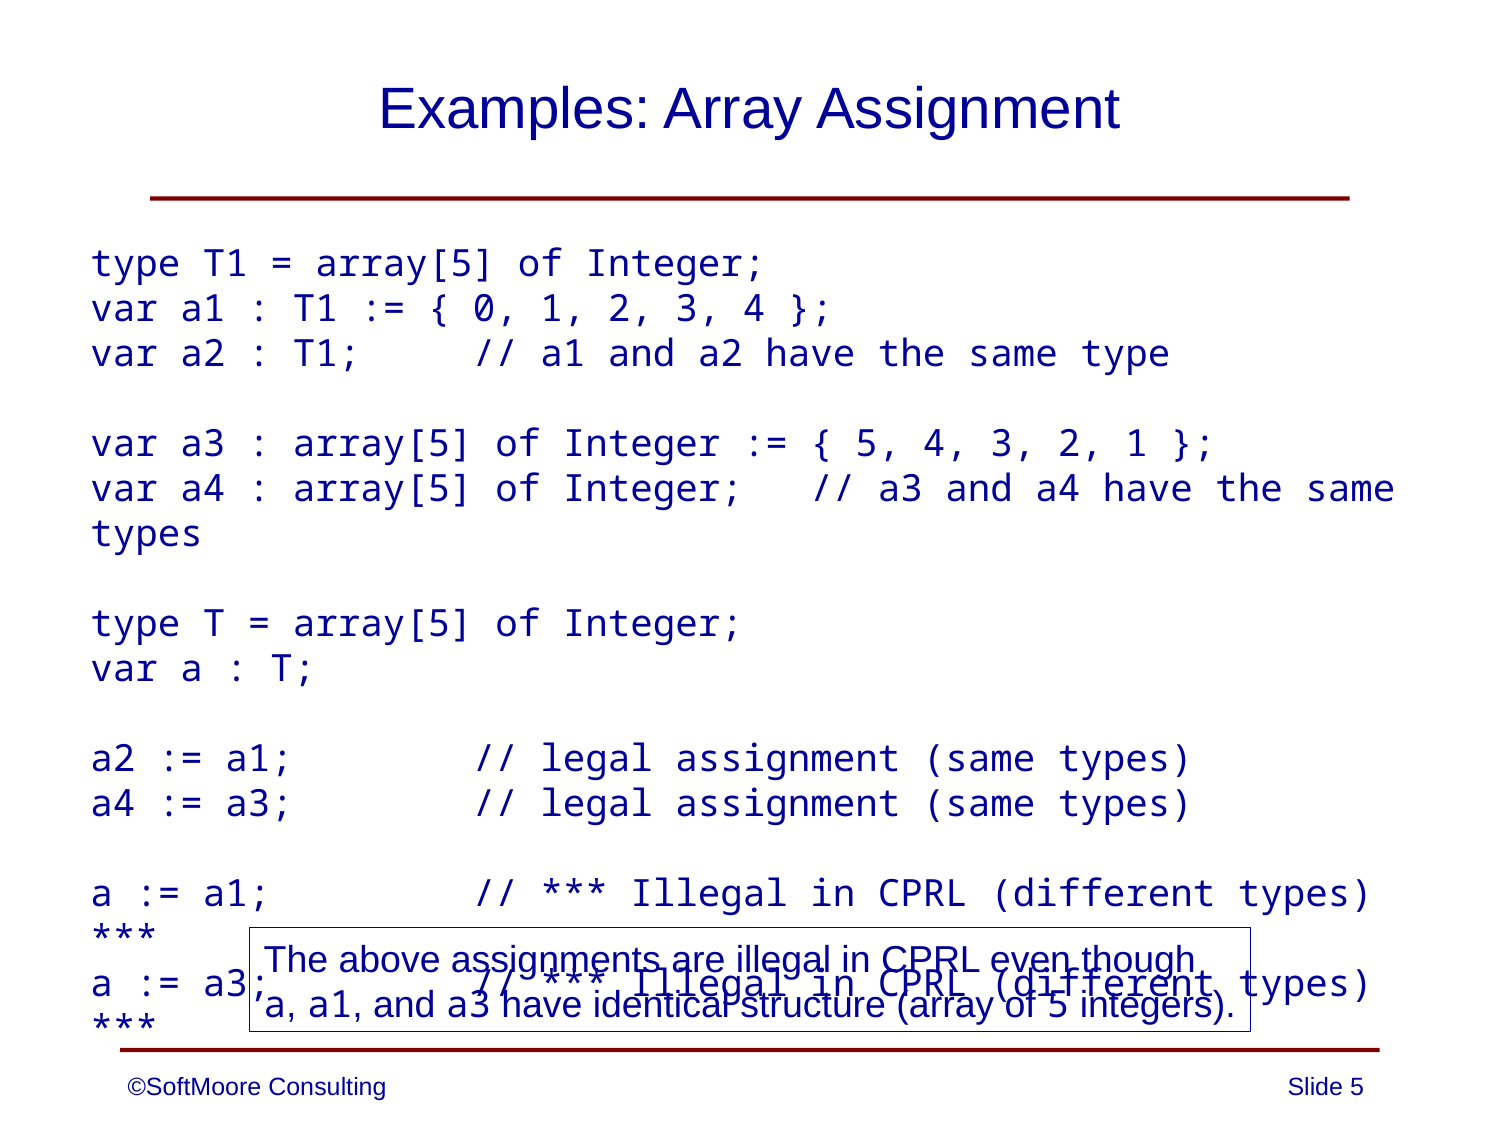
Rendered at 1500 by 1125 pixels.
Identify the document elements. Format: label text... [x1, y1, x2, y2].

text_box The above assignments are illegal in CPRL even though a, a1, and a3 have identical structure (array of 5 integers). [249, 927, 1251, 1032]
title Examples: Array Assignment [149, 22, 1350, 188]
list type T1 = array[5] of Integer; var a1 : T1 := { 0, 1, 2, 3, 4 }; var a2 : T1; // a1 and a2 have the same type var a3 : array[5] of Integer := { 5, 4, 3, 2, 1 }; var a4 : array[5] of Integer; // a3 and a4 have the same types type T = array[5] of Integer; var a : T; a2 := a1; // legal assignment (same types) a4 := a3; // legal assignment (same types) a := a1; // *** Illegal in CPRL (different types) *** a := a3; // *** Illegal in CPRL (different types) *** [74, 223, 1425, 1034]
footer ©SoftMoore Consulting [111, 1061, 563, 1109]
slide_number Slide 5 [1078, 1061, 1380, 1109]
